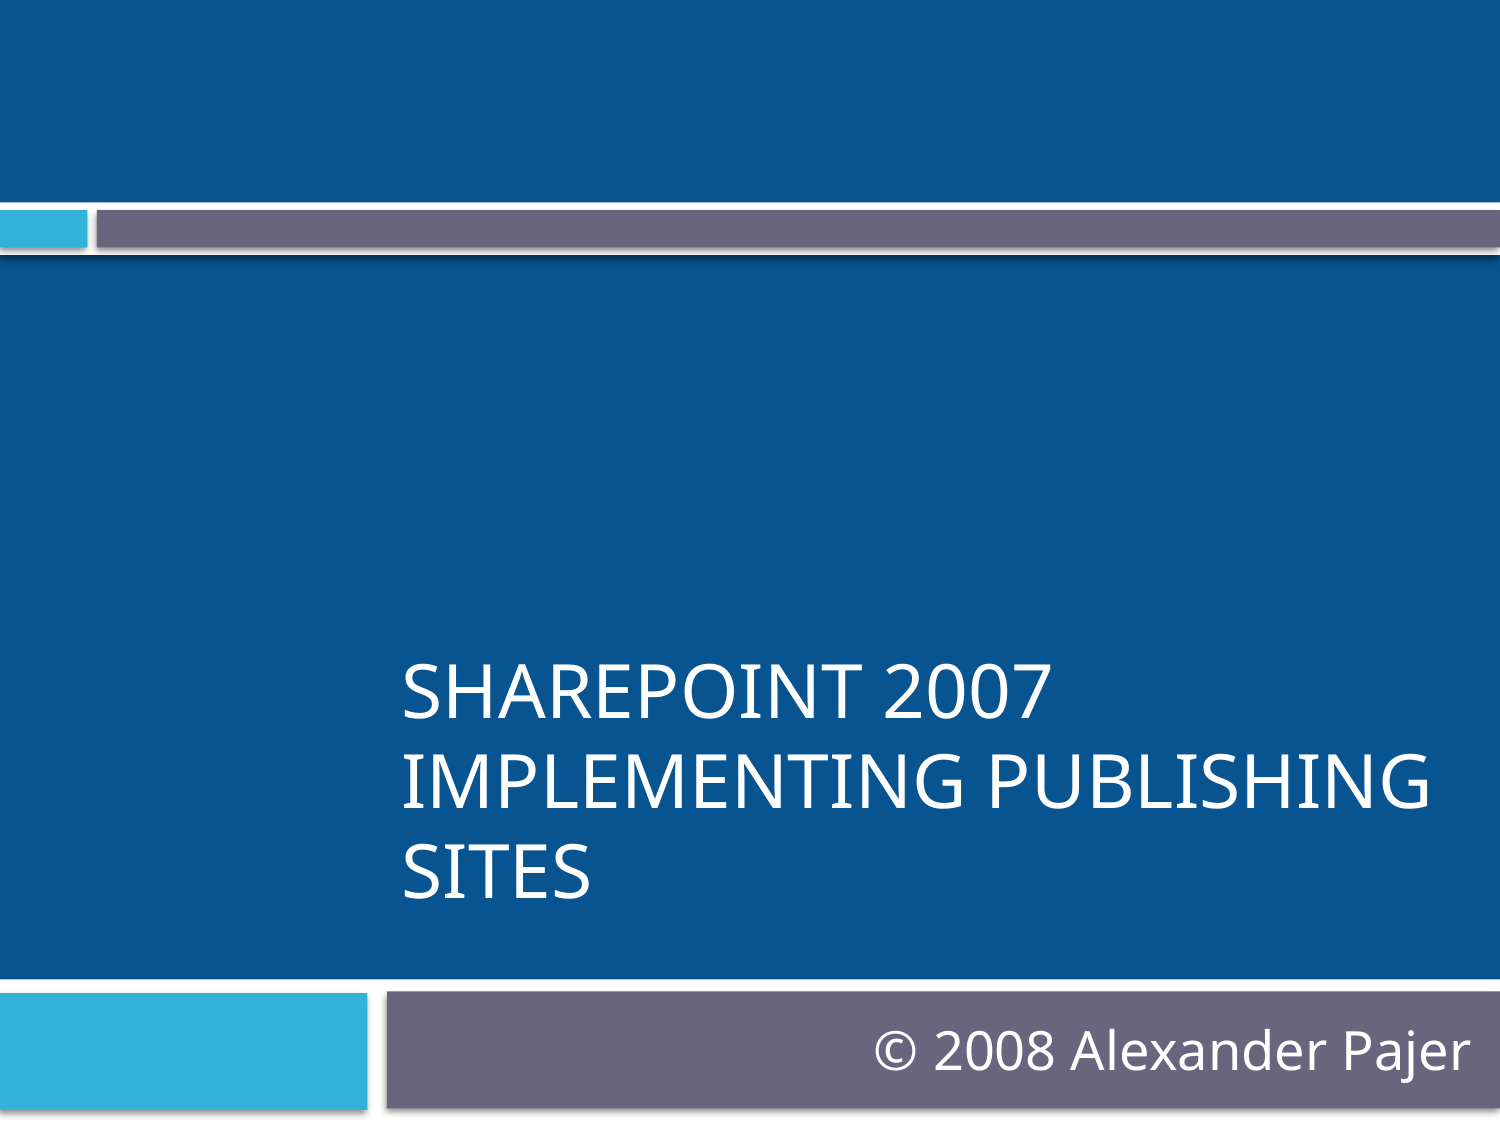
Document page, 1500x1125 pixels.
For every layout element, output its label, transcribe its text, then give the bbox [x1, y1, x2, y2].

title SharePoint 2007 Implementing Publishing Sites [386, 621, 1450, 922]
subtitle © 2008 Alexander Pajer [387, 992, 1488, 1105]
